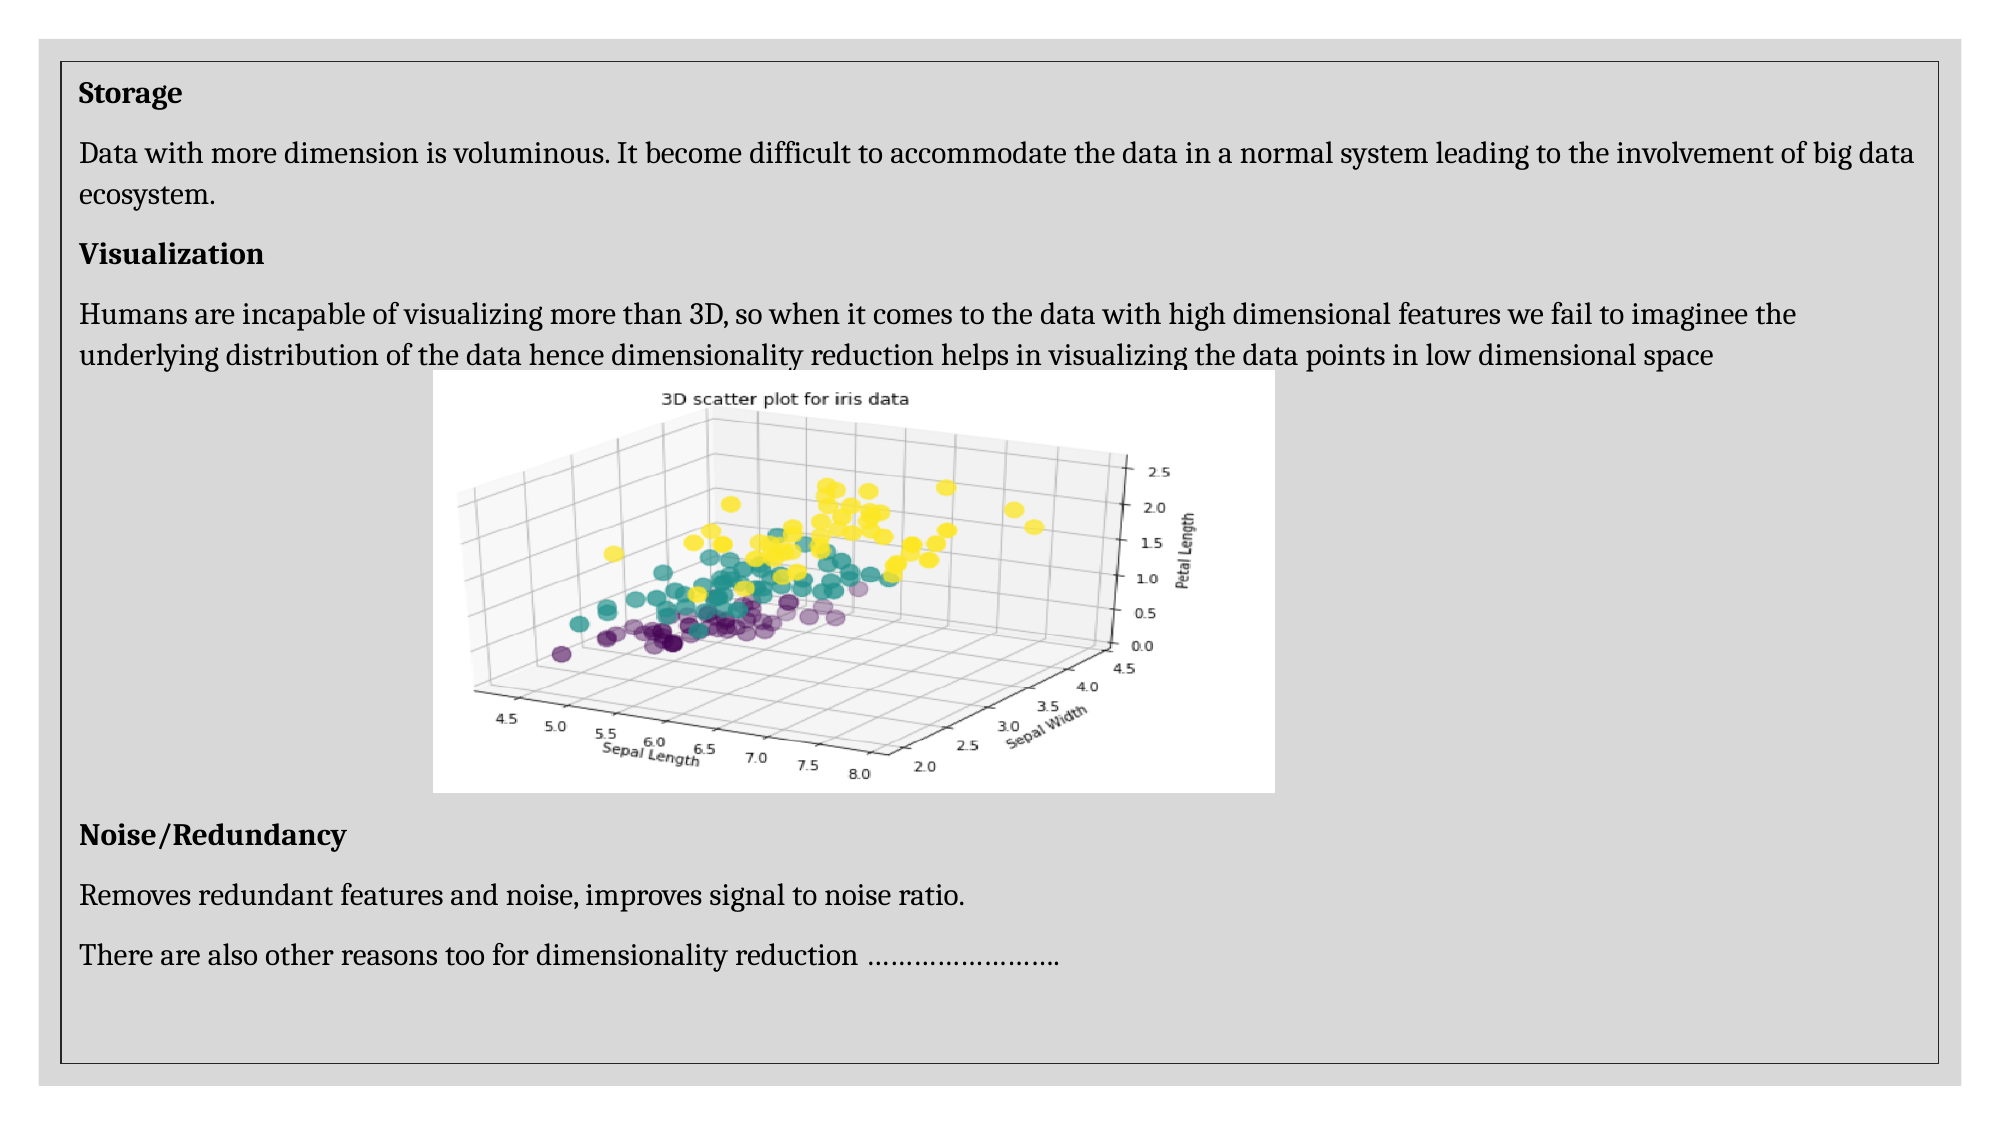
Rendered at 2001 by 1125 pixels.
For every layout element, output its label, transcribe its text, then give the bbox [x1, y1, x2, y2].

picture [433, 370, 1275, 793]
list Storage Data with more dimension is voluminous. It become difficult to accommodate the data in a normal system leading to the involvement of big data ecosystem. Visualization Humans are incapable of visualizing more than 3D, so when it comes to the data with high dimensional features we fail to imaginee the underlying distribution of the data hence dimensionality reduction helps in visualizing the data points in low dimensional space Noise/Redundancy Removes redundant features and noise, improves signal to noise ratio. There are also other reasons too for dimensionality reduction ……………………. [64, 61, 1946, 1064]
